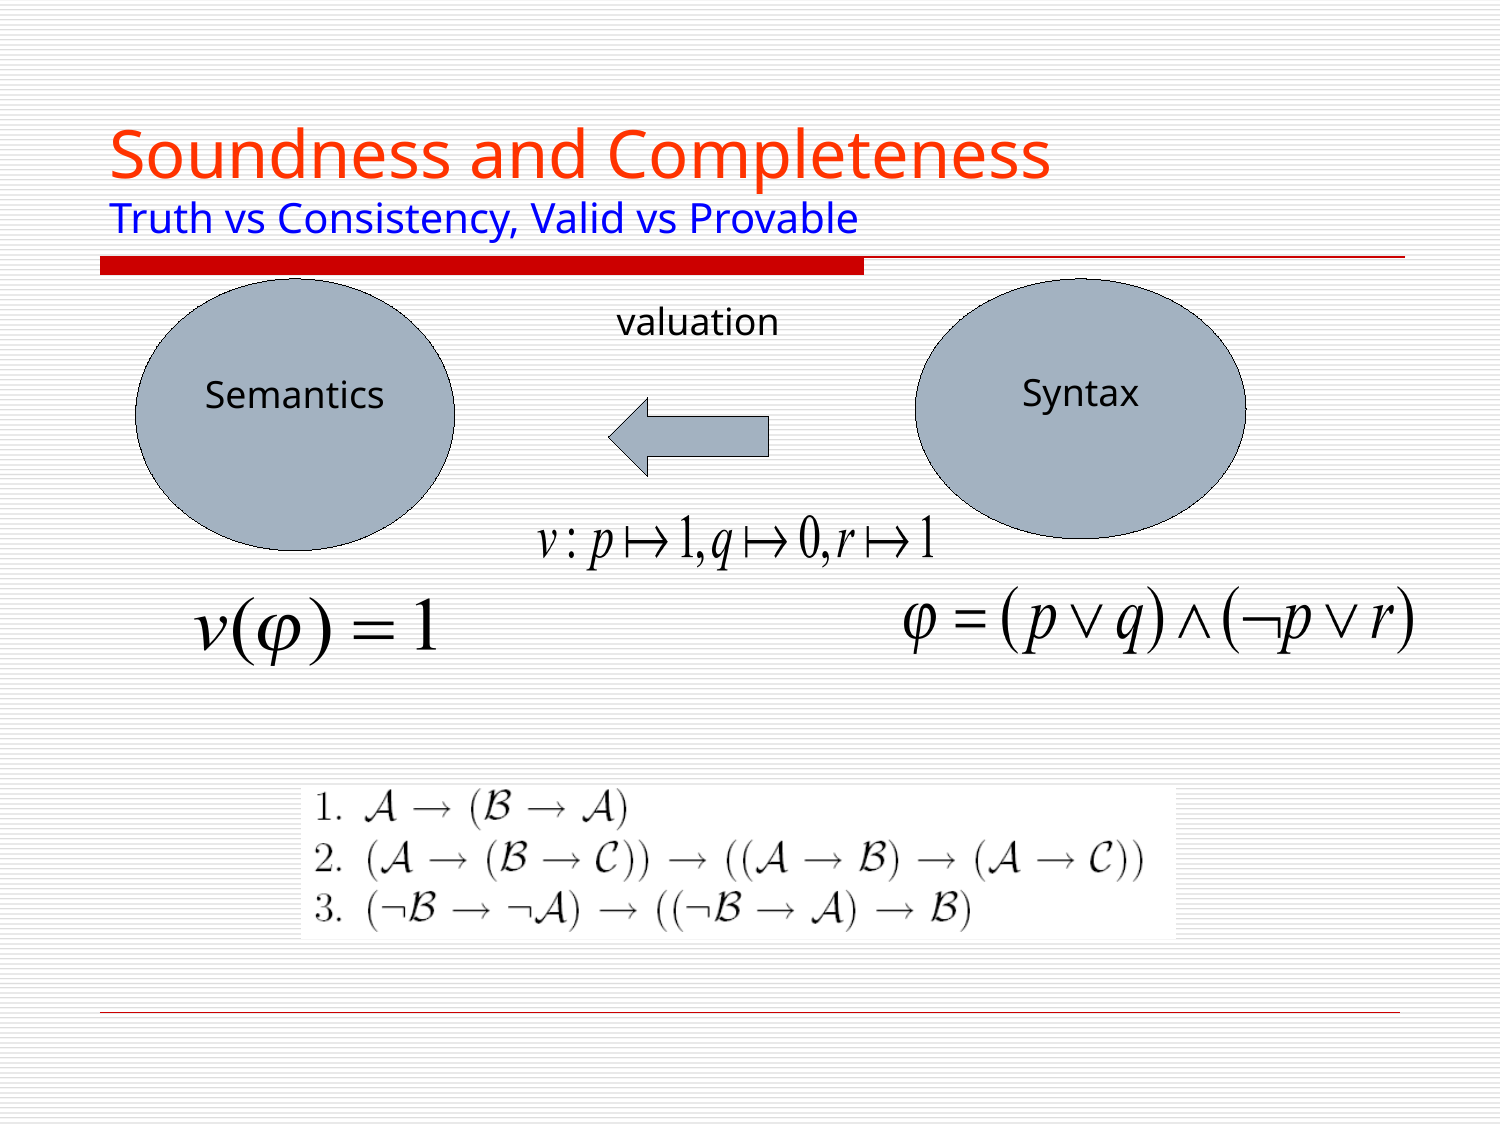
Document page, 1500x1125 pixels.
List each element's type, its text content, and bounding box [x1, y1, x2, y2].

picture [0, 0, 1500, 1125]
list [903, 586, 1413, 657]
text_box valuation [601, 290, 795, 351]
text_box Semantics [135, 278, 455, 551]
title Soundness and Completeness Truth vs Consistency, Valid vs Provable [94, 50, 1407, 250]
text_box [608, 397, 769, 477]
text_box Syntax [915, 278, 1247, 539]
